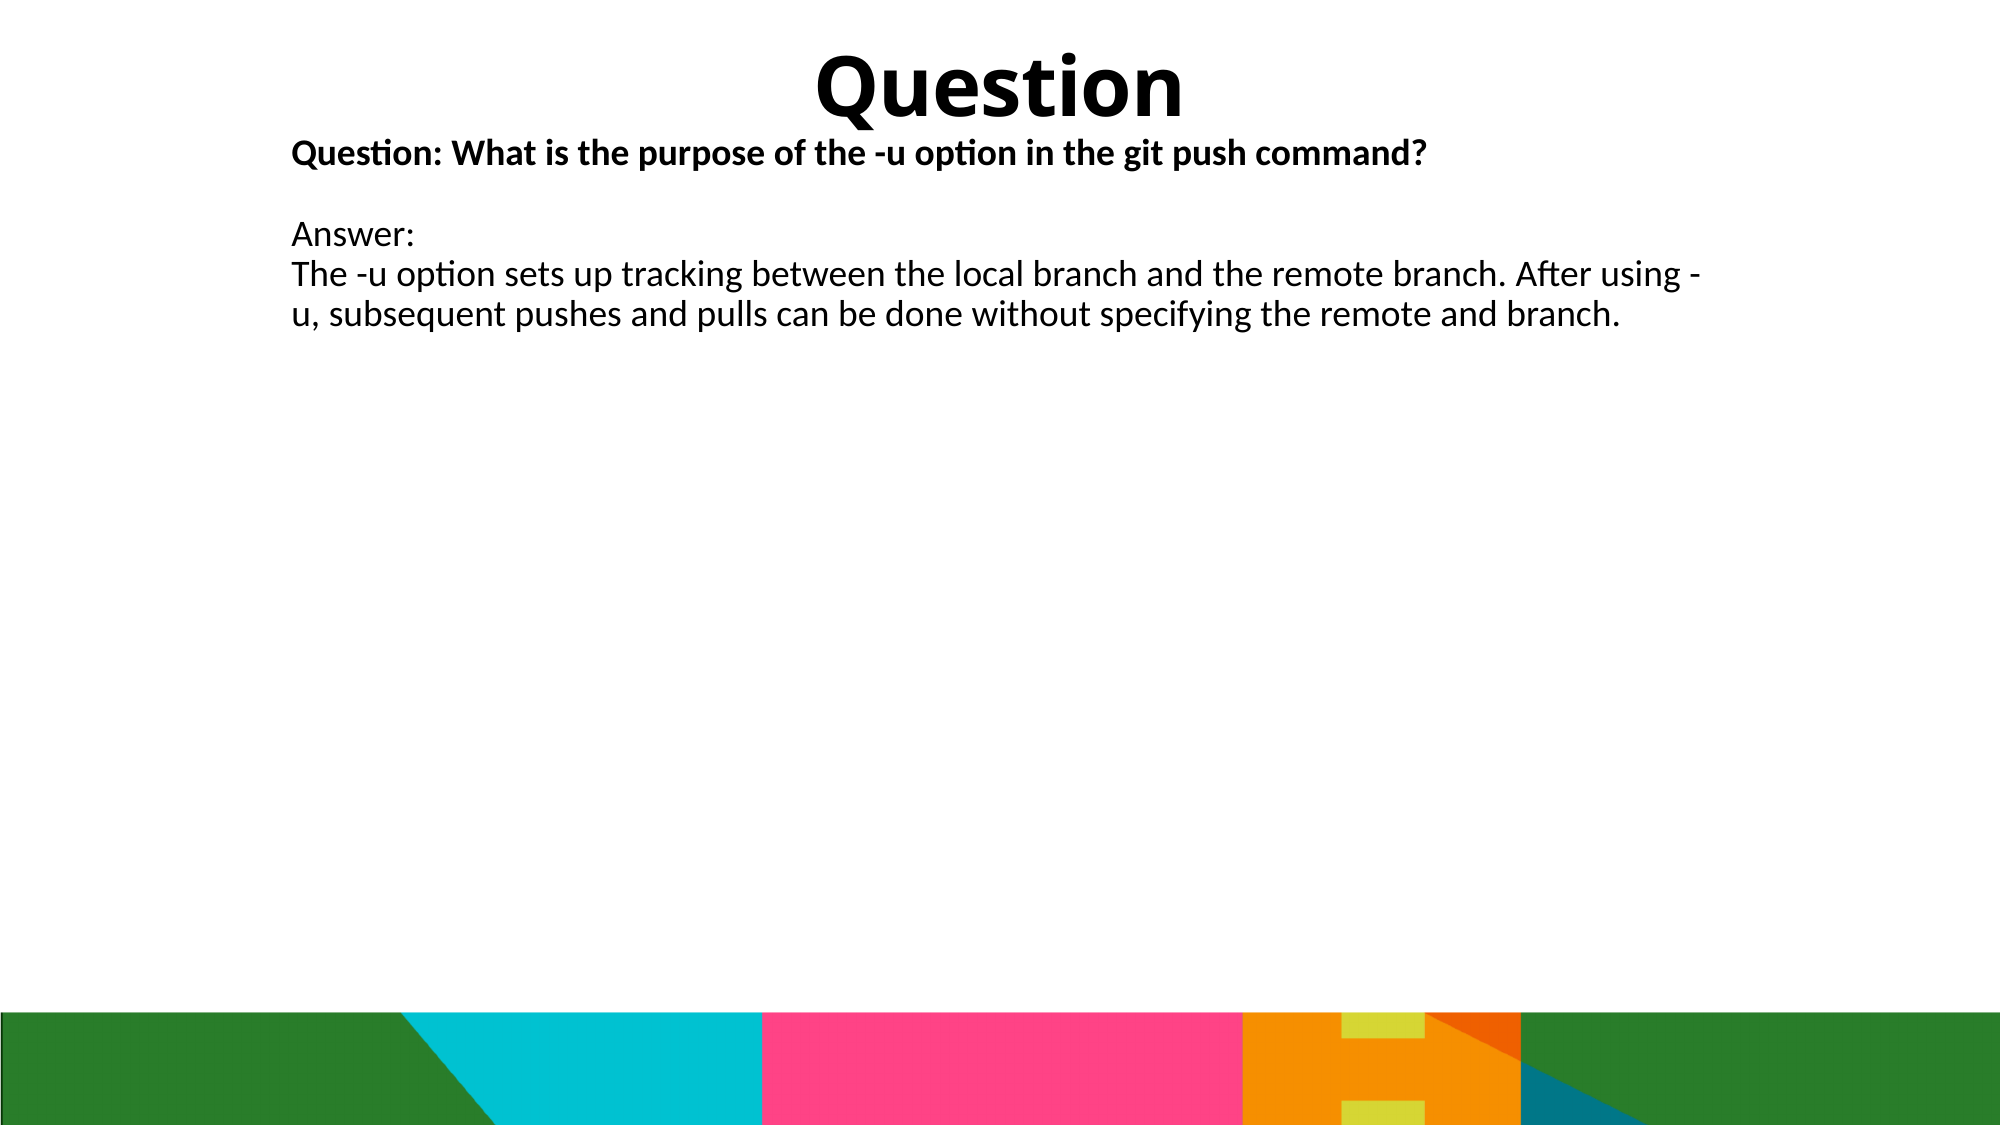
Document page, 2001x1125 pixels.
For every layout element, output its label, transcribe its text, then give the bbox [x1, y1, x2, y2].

title Question [250, 31, 1750, 133]
list Question: What is the purpose of the -u option in the git push command? Answer: The -u option sets up tracking between the local branch and the remote branch. After using -u, subsequent pushes and pulls can be done without specifying the remote and branch. [291, 132, 1717, 989]
picture [2, 1013, 2000, 1125]
